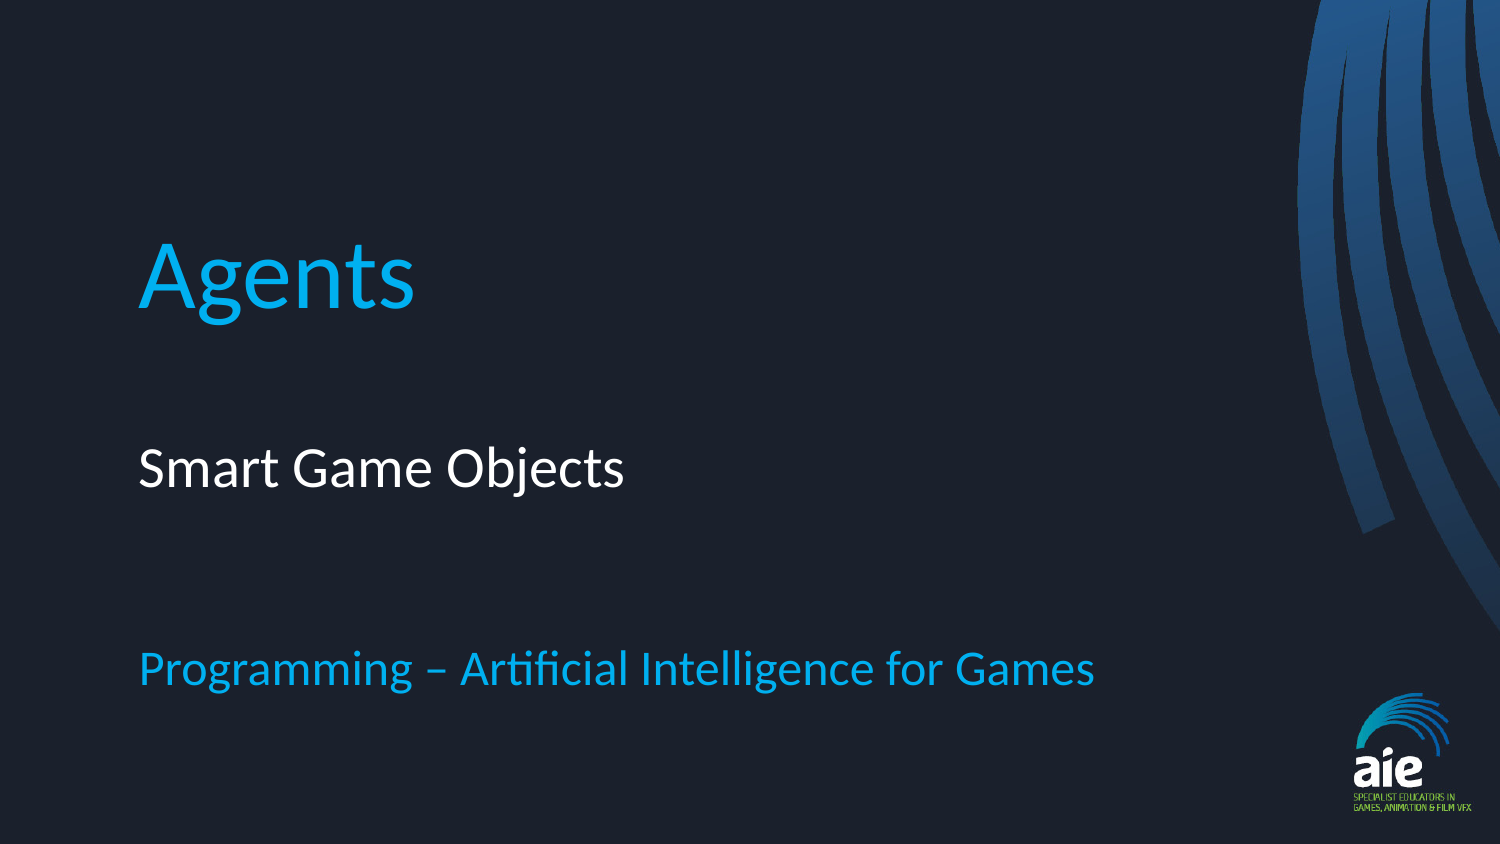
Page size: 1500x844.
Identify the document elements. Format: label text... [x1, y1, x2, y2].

picture [0, 0, 1500, 844]
subtitle Smart Game Objects [123, 421, 1376, 611]
list Programming – Artificial Intelligence for Games [123, 627, 1376, 708]
title Agents [123, 126, 1376, 411]
